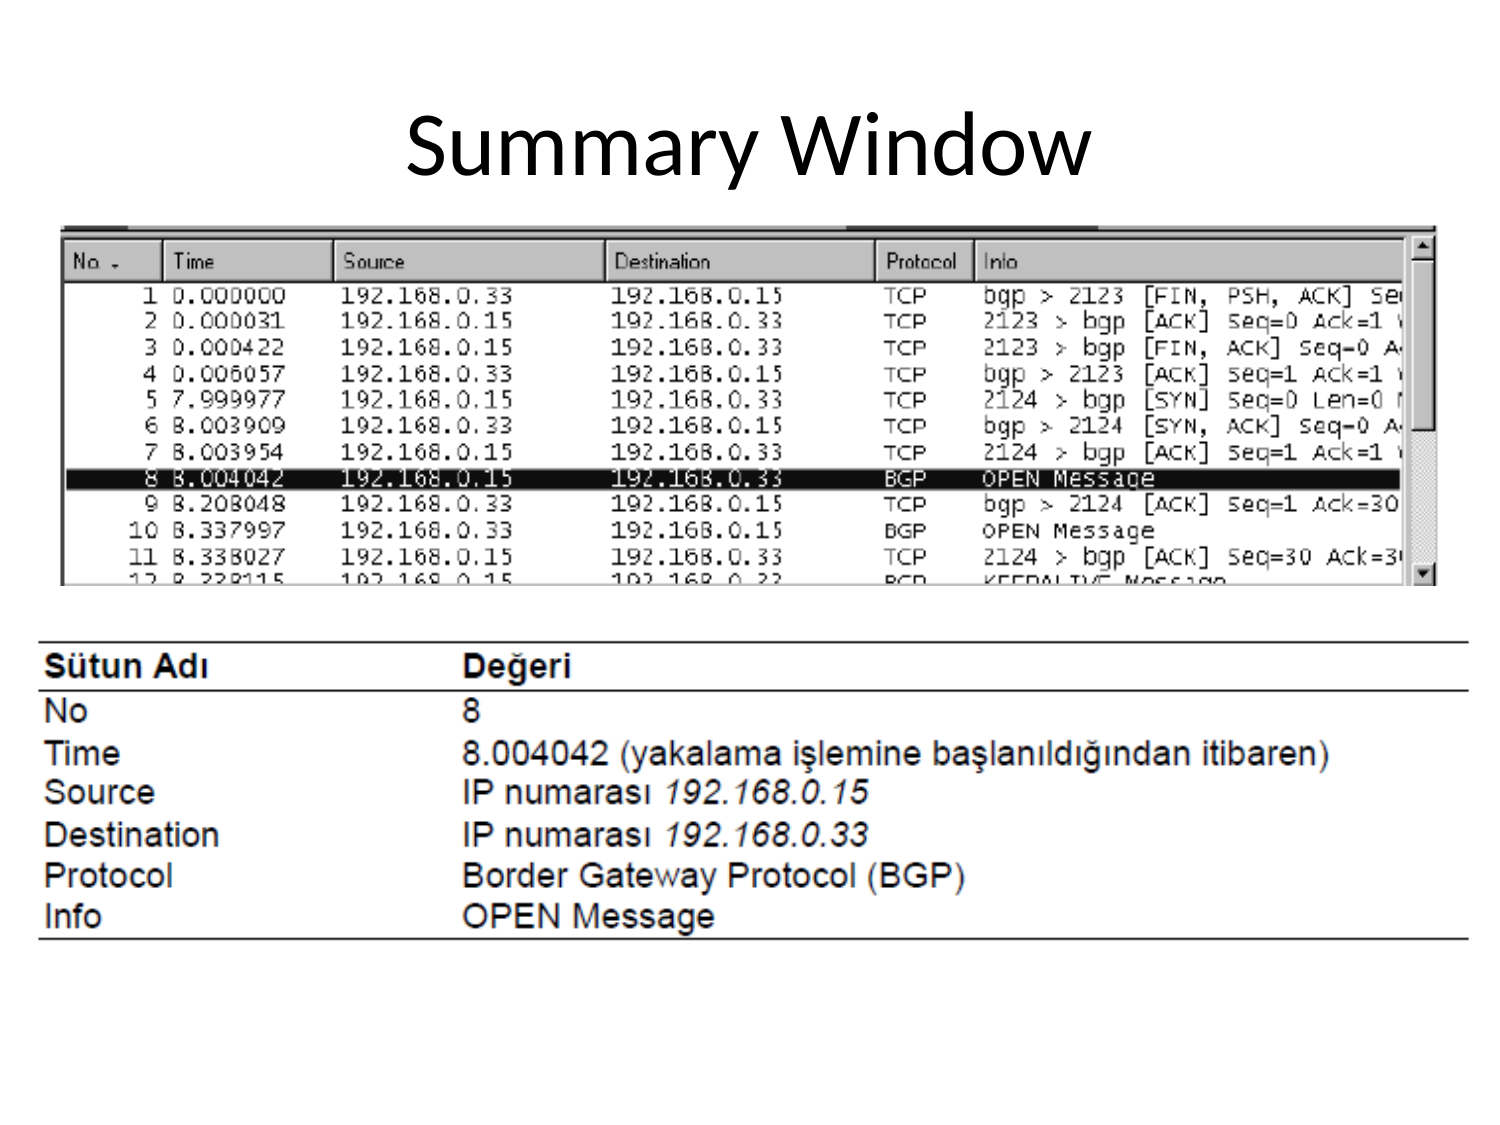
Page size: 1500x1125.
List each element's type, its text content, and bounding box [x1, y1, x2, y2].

title Summary Window [75, 45, 1425, 220]
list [34, 632, 1473, 950]
picture [55, 222, 1440, 587]
